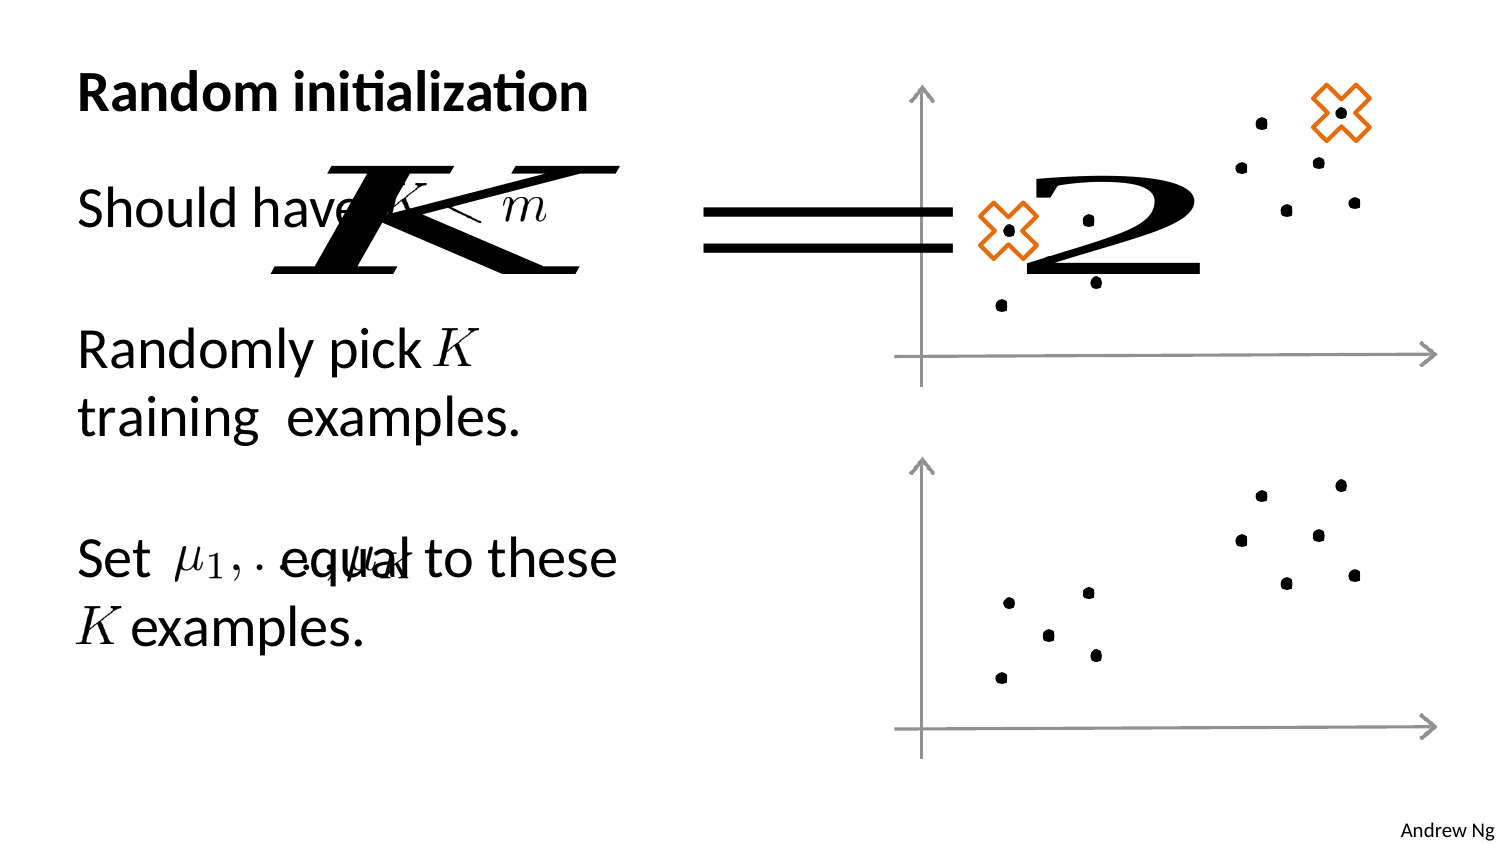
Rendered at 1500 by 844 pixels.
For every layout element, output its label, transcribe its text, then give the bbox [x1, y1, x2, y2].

text_box Random initialization Should have Randomly pick training examples. Set equal to these examples. [75, 51, 772, 658]
footer Andrew Ng [1398, 815, 1498, 844]
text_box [894, 84, 1438, 388]
text_box [75, 606, 122, 644]
text_box [423, 183, 547, 223]
text_box [174, 546, 413, 582]
text_box [387, 183, 507, 214]
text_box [894, 456, 1438, 760]
text_box [433, 328, 479, 366]
